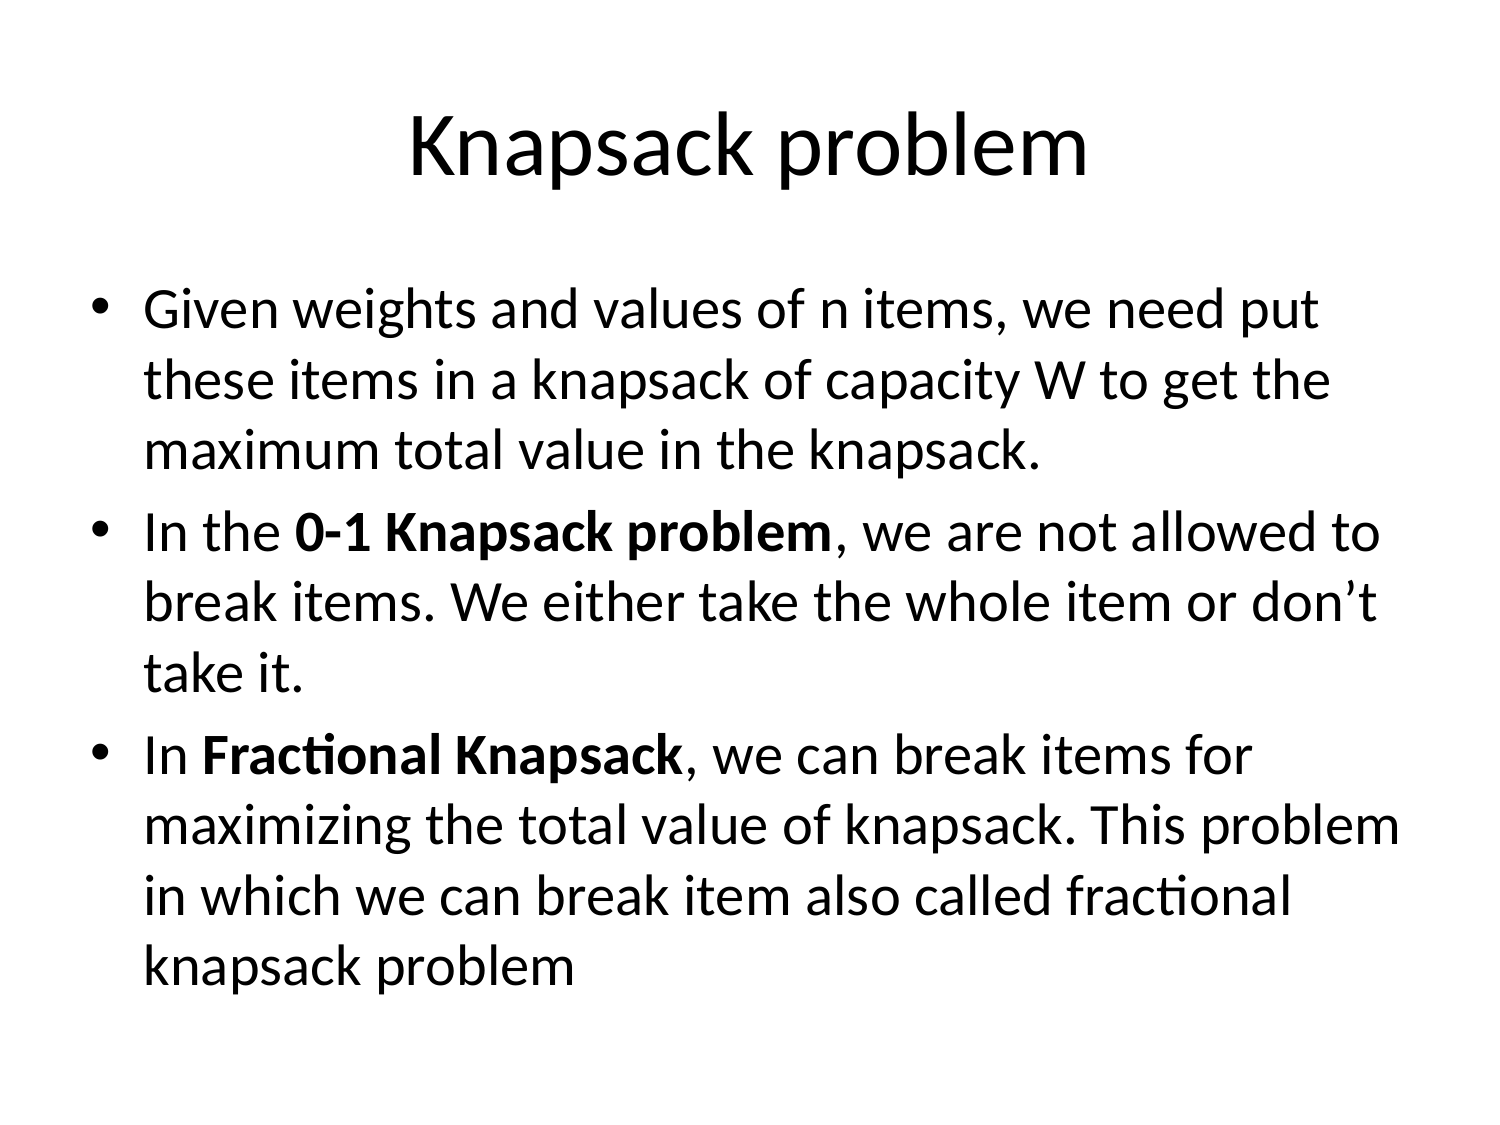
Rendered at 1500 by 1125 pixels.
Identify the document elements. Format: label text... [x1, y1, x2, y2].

title Knapsack problem [75, 45, 1425, 233]
list Given weights and values of n items, we need put these items in a knapsack of capacity W to get the maximum total value in the knapsack. In the 0-1 Knapsack problem, we are not allowed to break items. We either take the whole item or don’t take it. In Fractional Knapsack, we can break items for maximizing the total value of knapsack. This problem in which we can break item also called fractional knapsack problem [75, 262, 1425, 1005]
